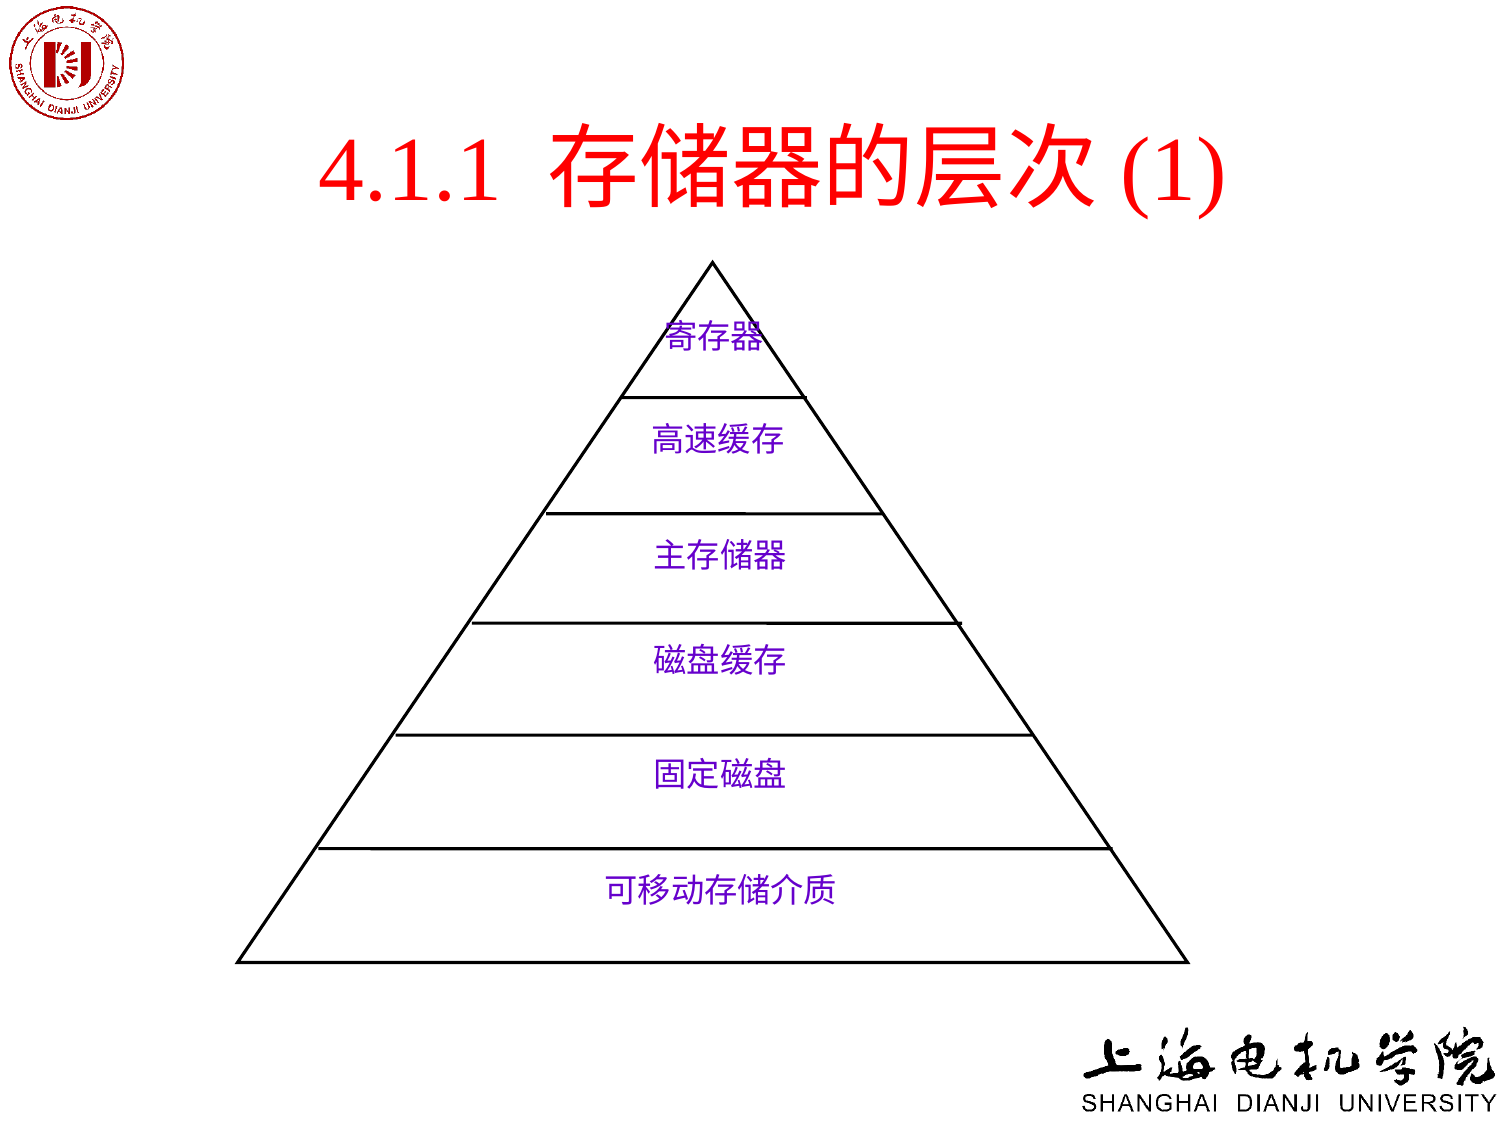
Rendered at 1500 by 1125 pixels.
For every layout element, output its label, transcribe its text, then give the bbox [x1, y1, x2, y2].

picture [1079, 1023, 1500, 1114]
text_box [237, 262, 1188, 963]
list [99, 187, 1450, 1050]
title 4.1.1 存储器的层次(1) [135, 101, 1411, 187]
picture [9, 6, 124, 120]
